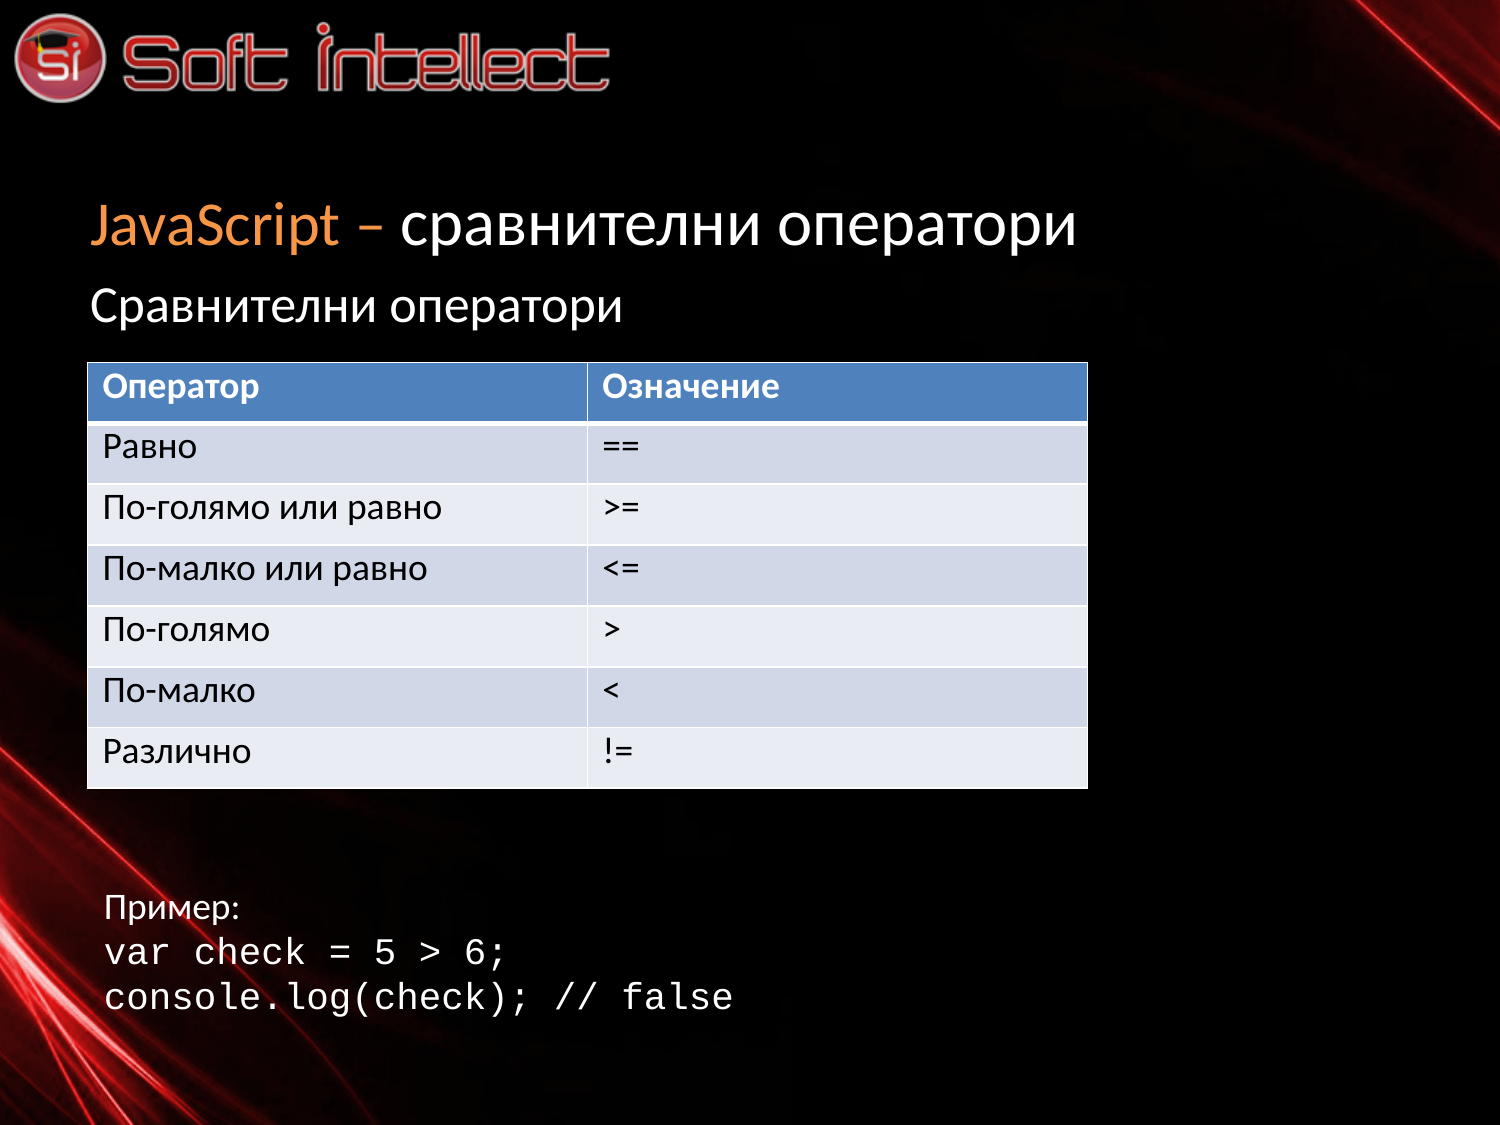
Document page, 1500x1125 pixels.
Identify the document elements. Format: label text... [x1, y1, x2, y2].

table_cell != [588, 728, 1087, 787]
table_cell >= [588, 485, 1087, 544]
title JavaScript – сравнителни оператори [75, 125, 1425, 262]
text_box Пример: var check = 5 > 6; console.log(check); // false [89, 874, 749, 1025]
table_cell Равно [88, 426, 587, 483]
table_header Означение [588, 363, 1087, 421]
table_cell == [588, 426, 1087, 483]
table_cell > [588, 607, 1087, 666]
table_cell По-голямо [88, 607, 587, 666]
table_cell По-голямо или равно [88, 485, 587, 544]
table_cell Различно [88, 728, 587, 787]
table_cell < [588, 668, 1087, 727]
picture [0, 0, 1500, 1125]
table_header Оператор [88, 363, 587, 421]
list Сравнителни оператори [75, 262, 1425, 1005]
table_cell По-малко или равно [88, 546, 587, 605]
table_cell <= [588, 546, 1087, 605]
table_cell По-малко [88, 668, 587, 727]
